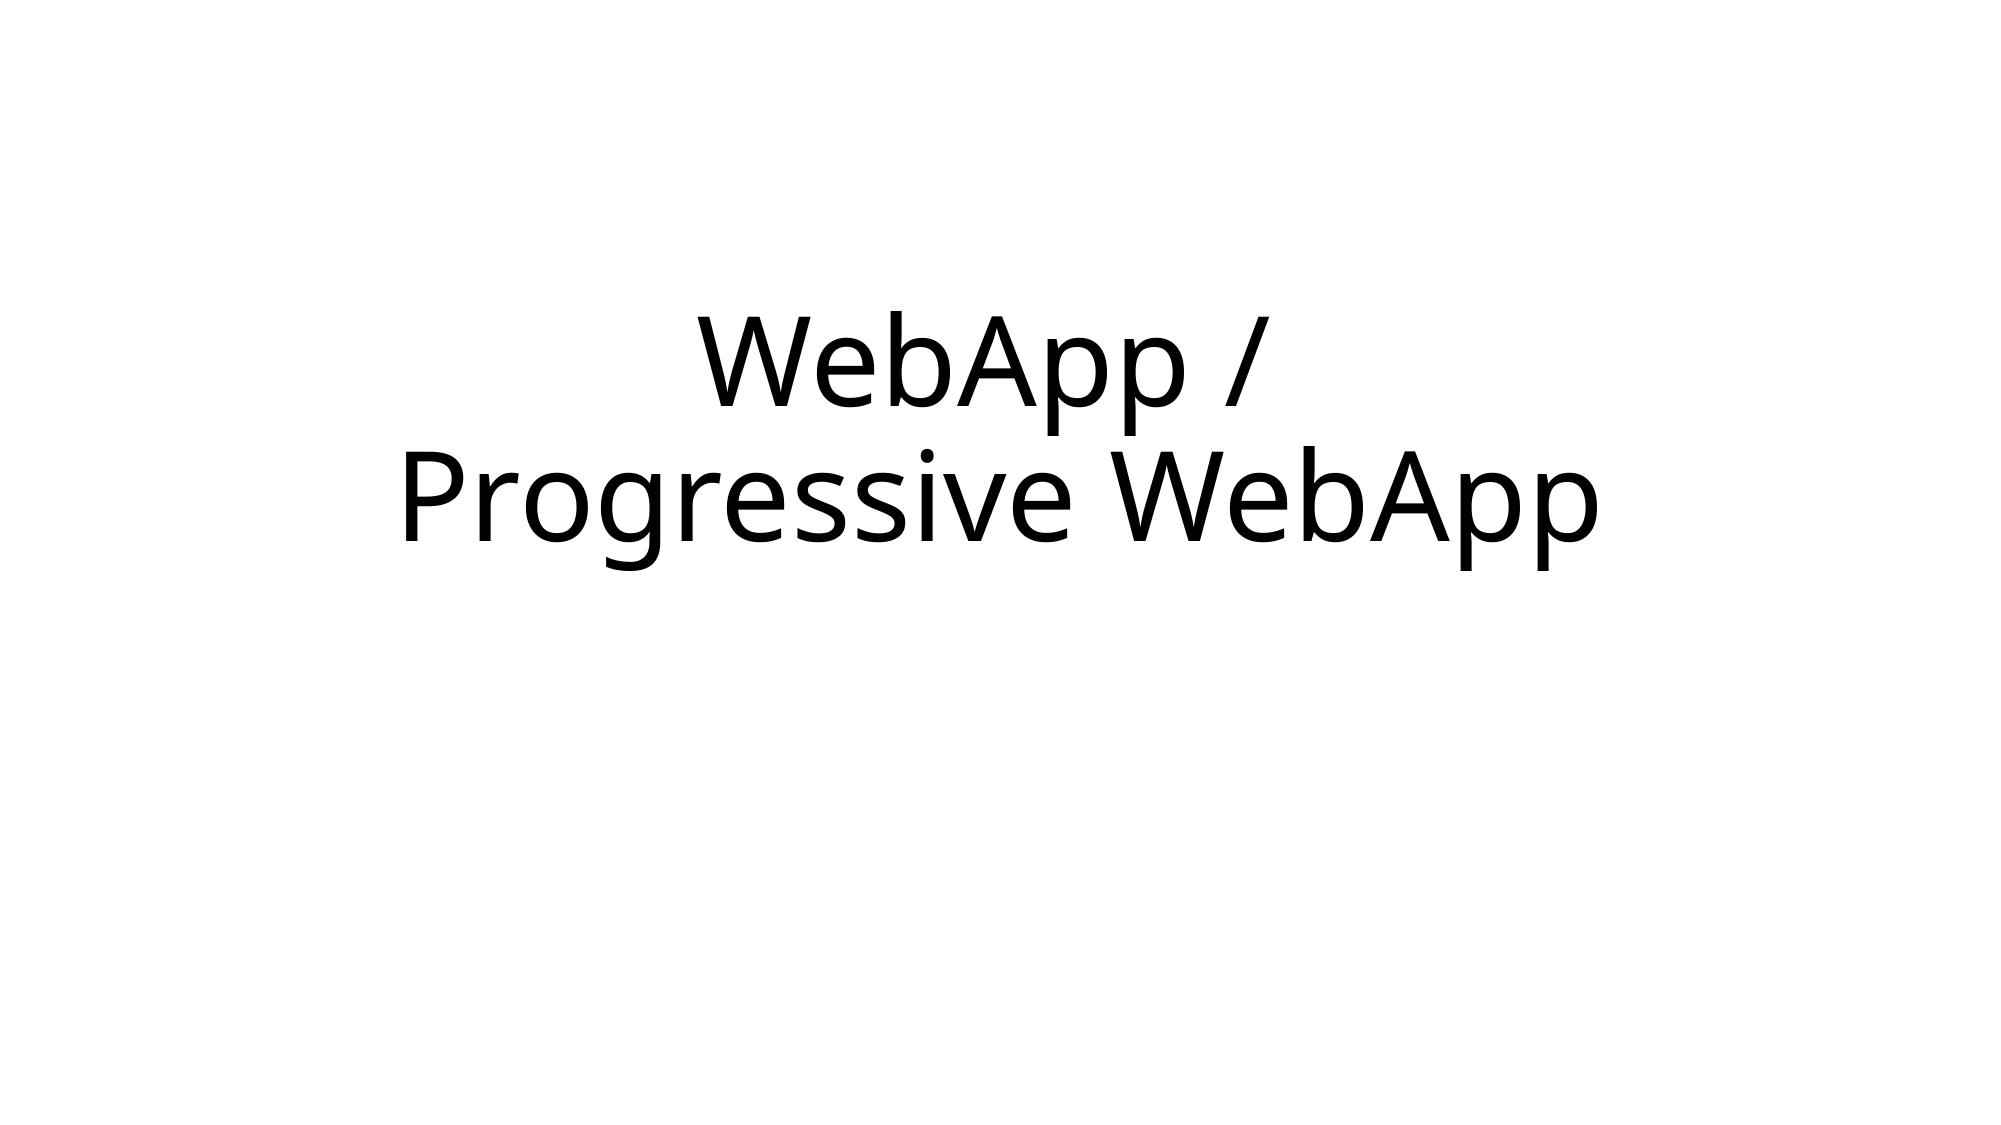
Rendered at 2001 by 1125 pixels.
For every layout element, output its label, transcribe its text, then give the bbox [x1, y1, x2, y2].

title WebApp / Progressive WebApp [249, 184, 1750, 576]
